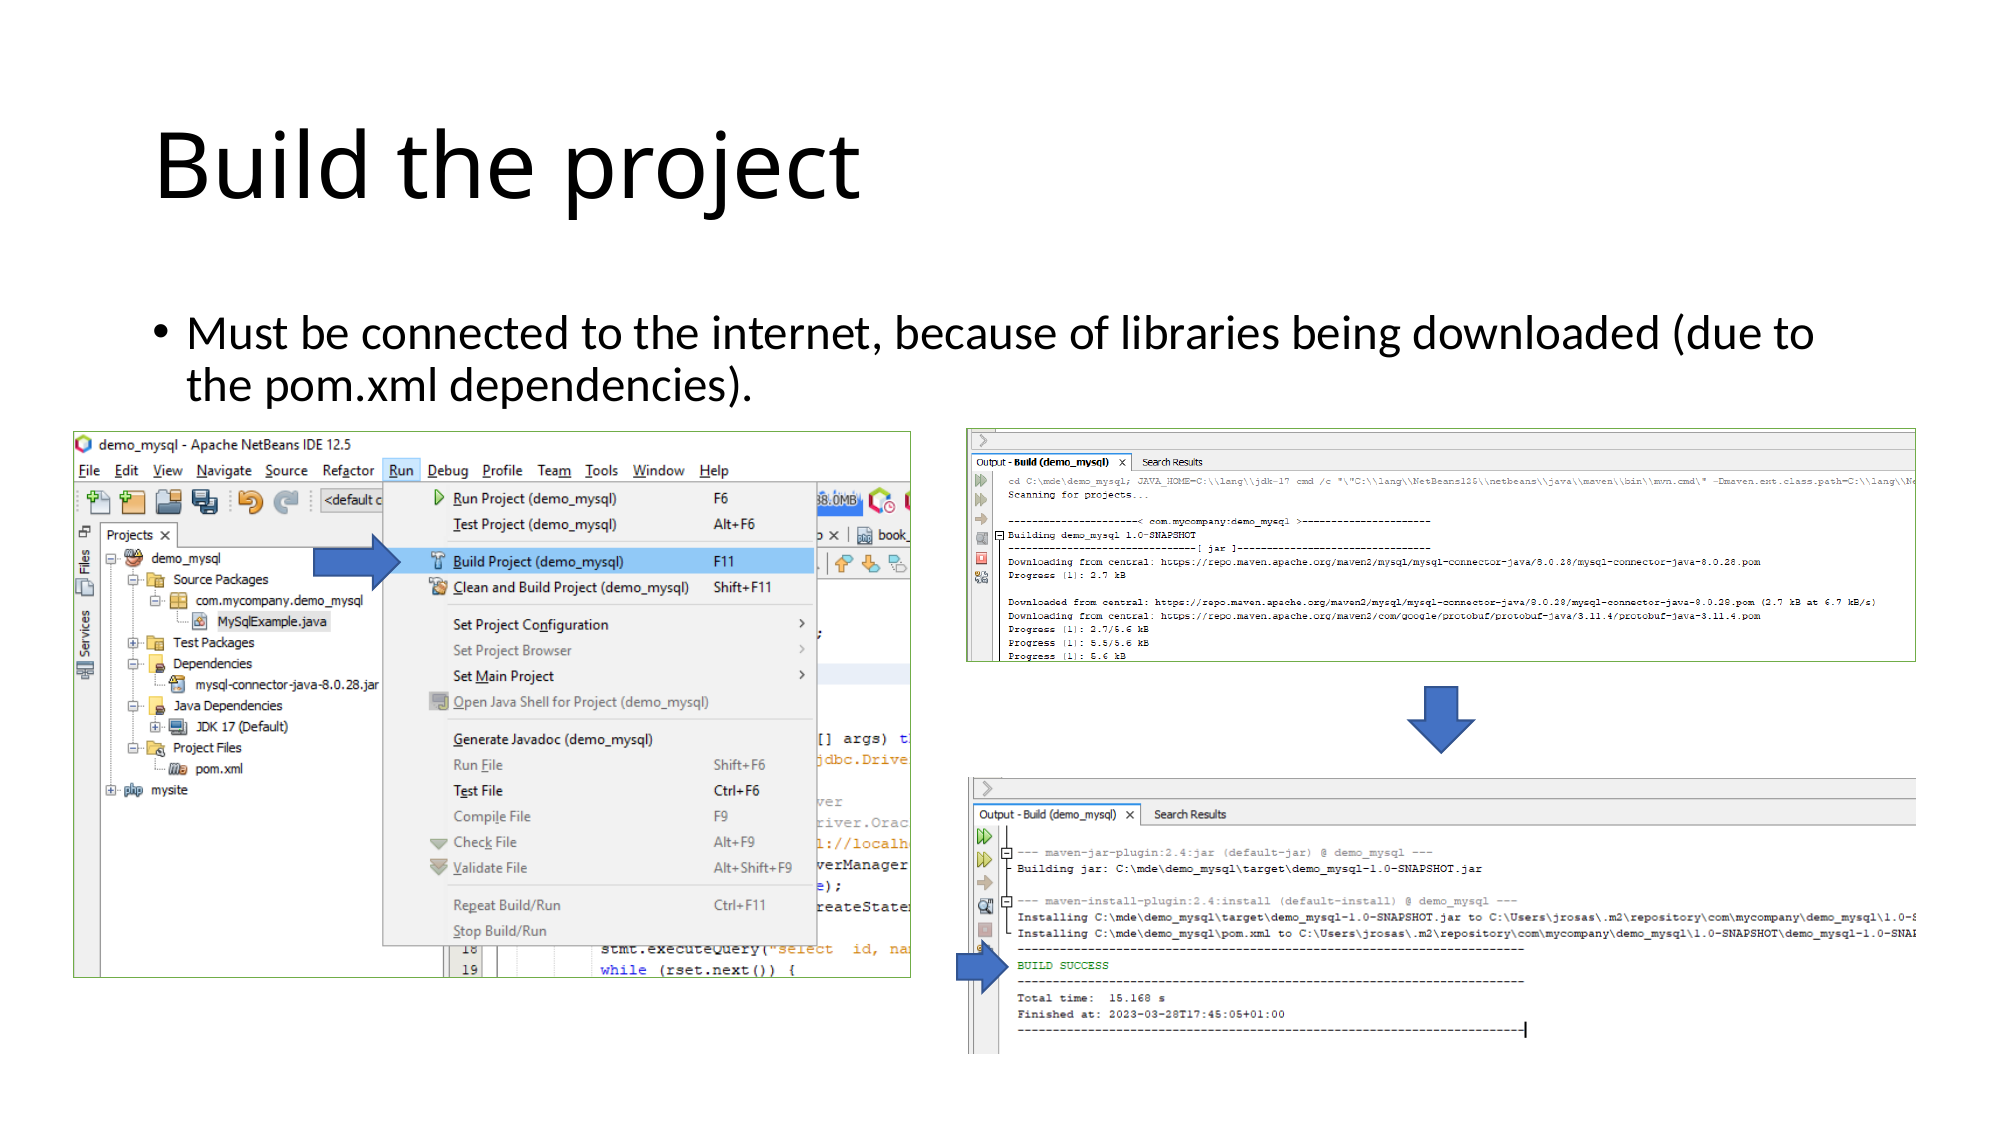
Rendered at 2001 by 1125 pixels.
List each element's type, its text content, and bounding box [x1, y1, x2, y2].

picture [73, 431, 911, 978]
picture [966, 428, 1917, 662]
title Build the project [137, 59, 1863, 278]
text_box [1406, 686, 1476, 755]
picture [966, 777, 1917, 1054]
list Must be connected to the internet, because of libraries being downloaded (due to the pom.xml dependencies). [137, 299, 1863, 421]
text_box [956, 953, 966, 981]
